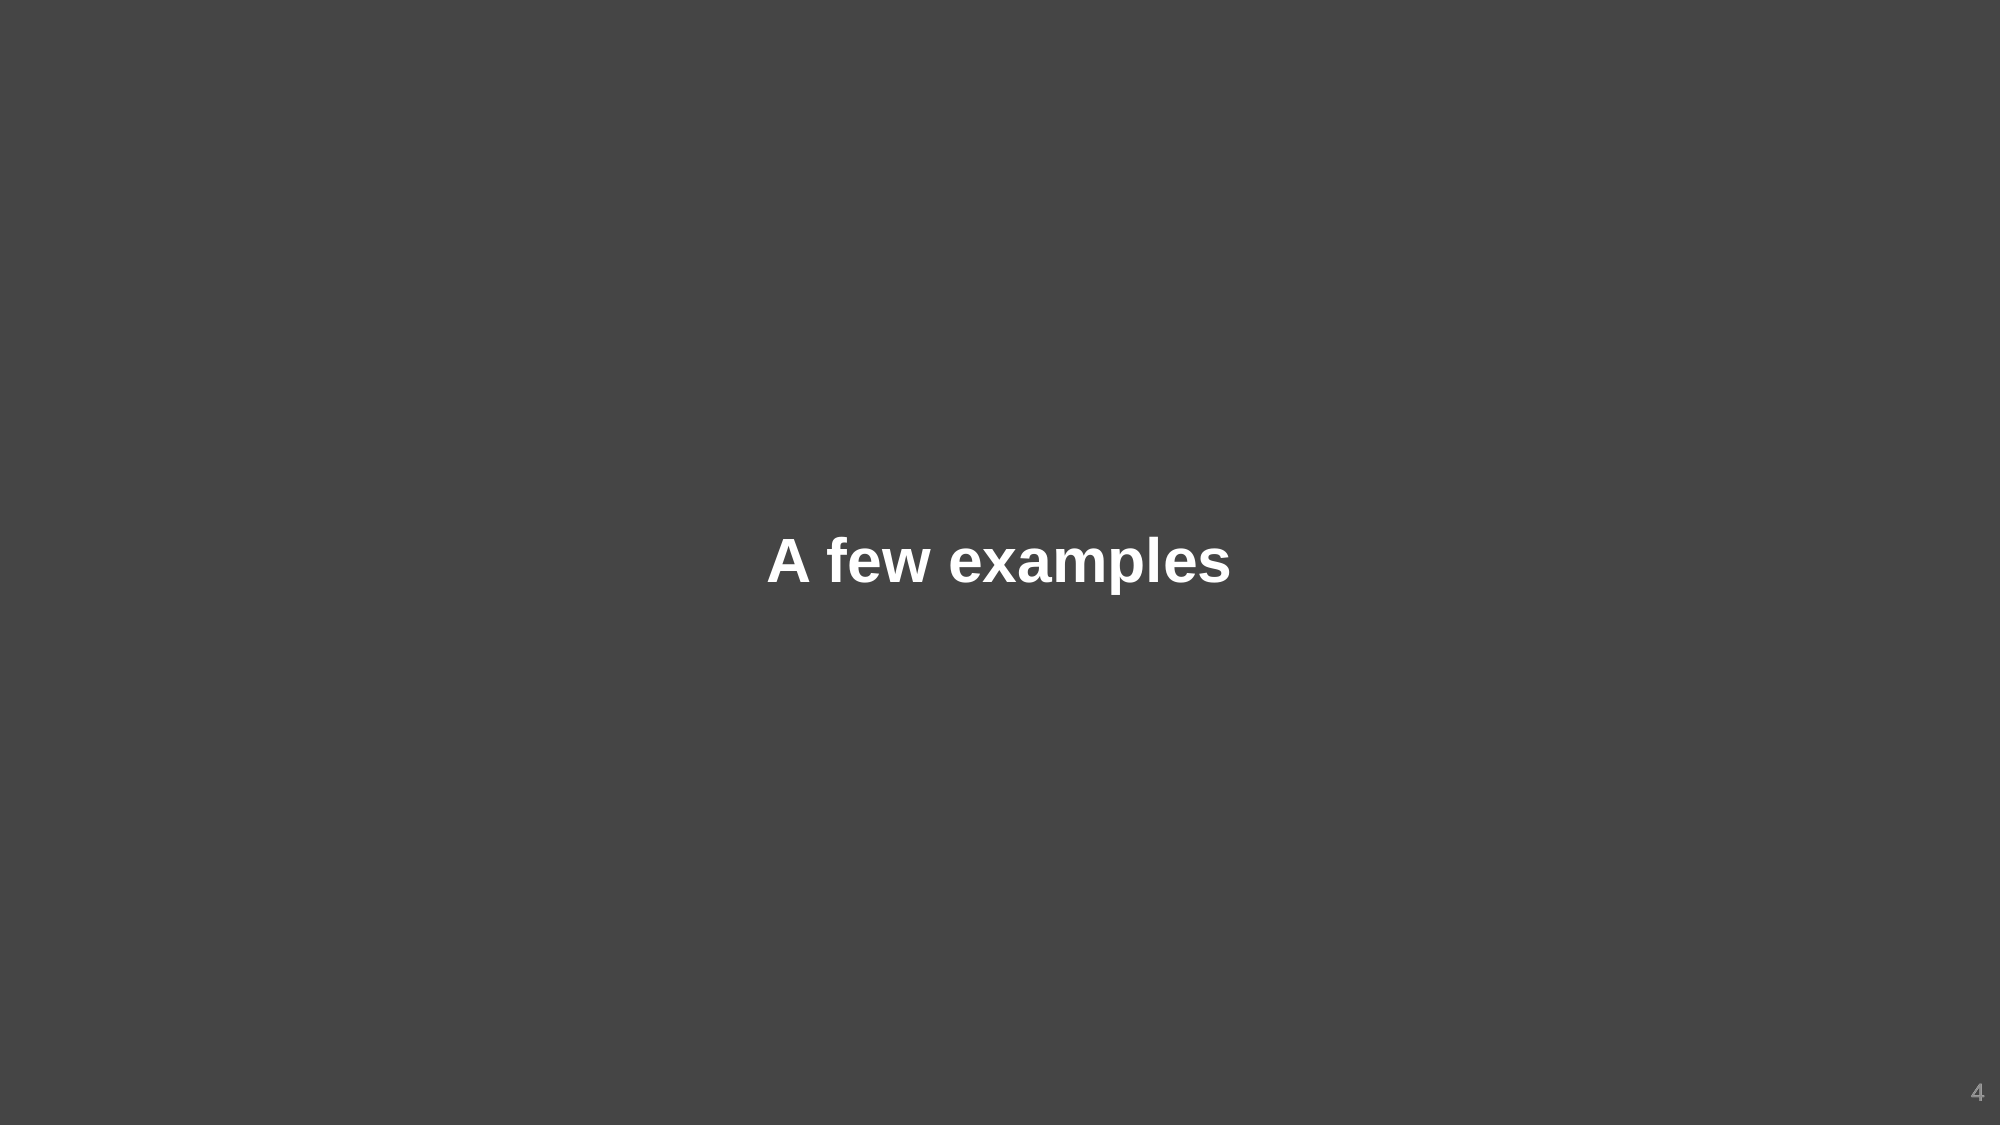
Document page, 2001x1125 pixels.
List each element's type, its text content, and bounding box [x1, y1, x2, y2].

slide_number 4 [1933, 1061, 2000, 1122]
text_box A few examples [137, 512, 1863, 613]
